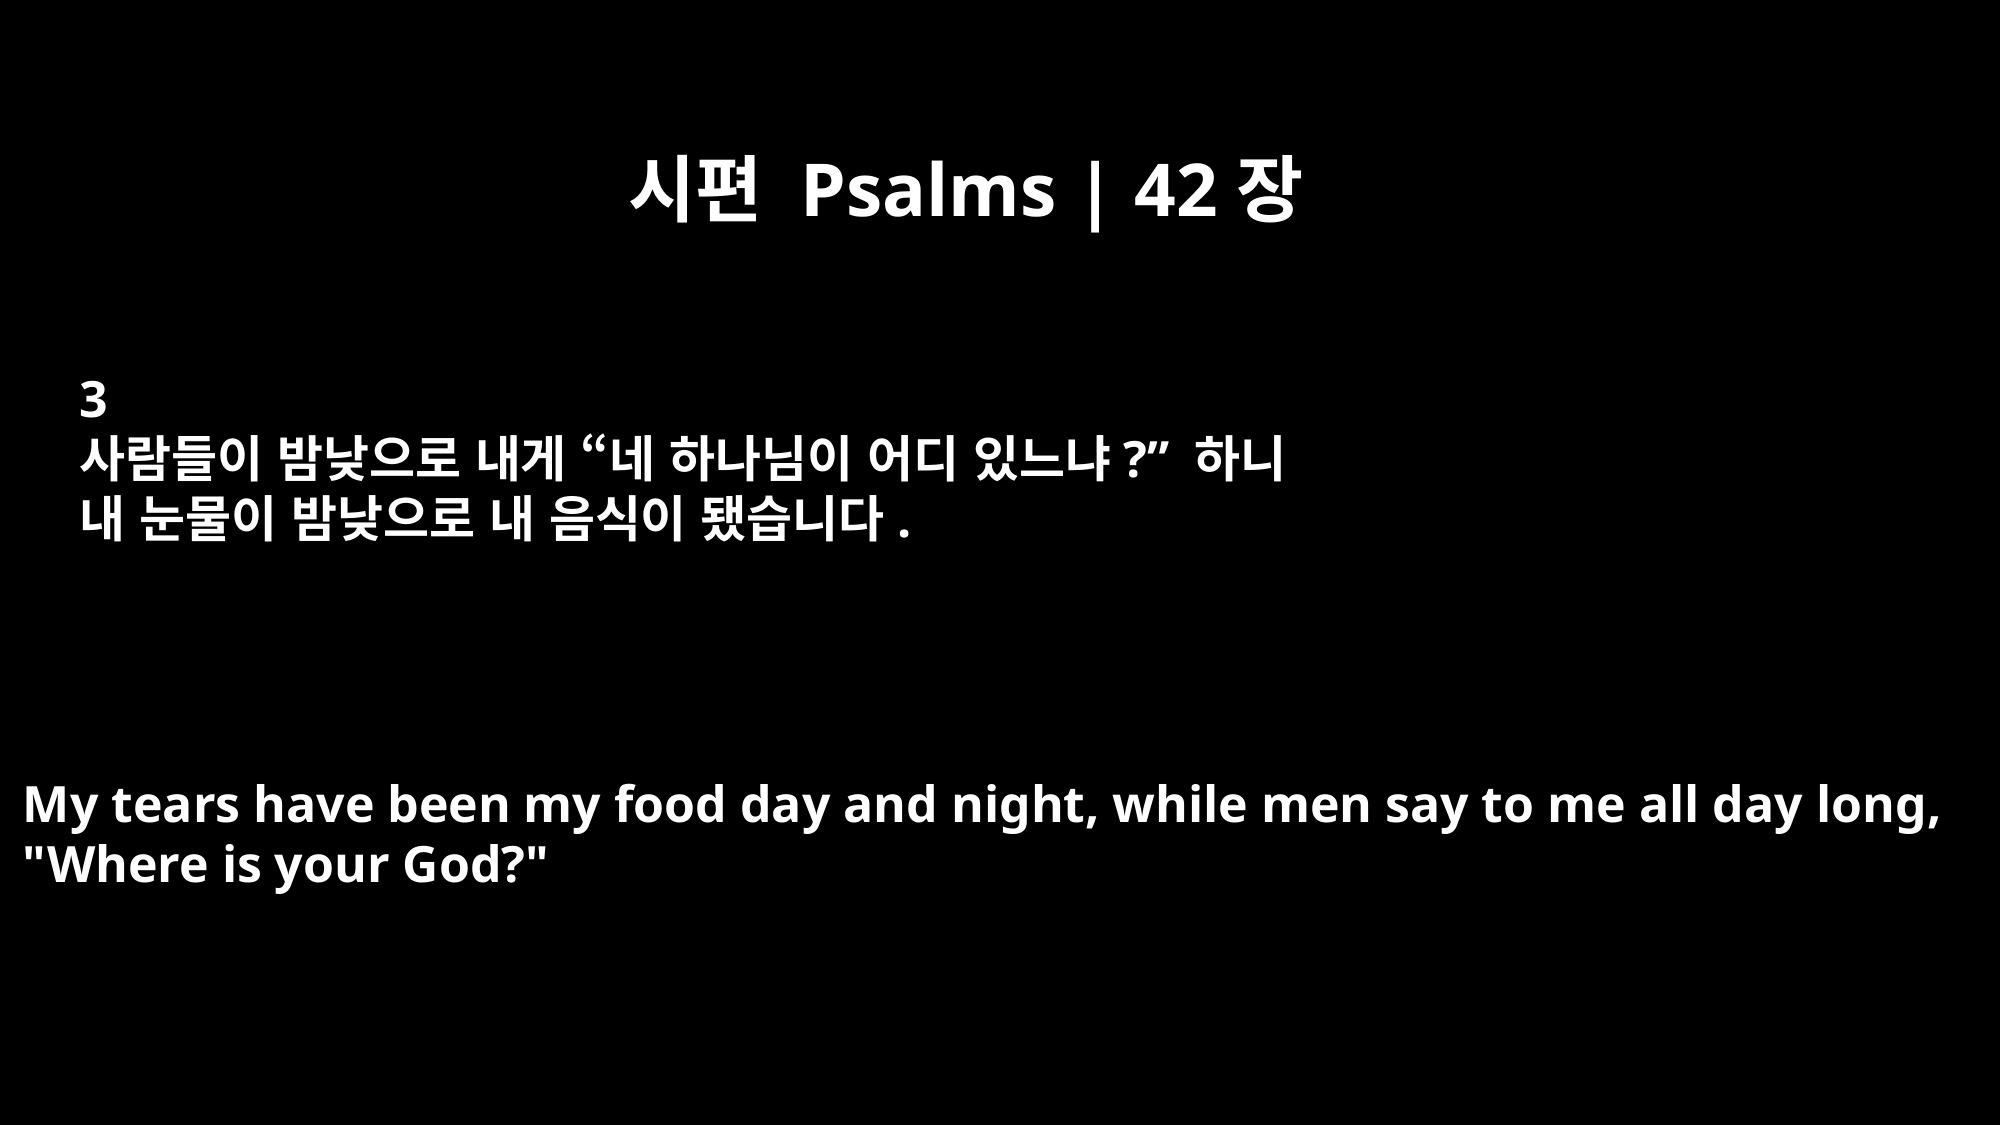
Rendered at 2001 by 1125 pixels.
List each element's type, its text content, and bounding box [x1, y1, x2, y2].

text_box My tears have been my food day and night, while men say to me all day long, "Where is your God?" [8, 764, 1970, 900]
text_box 시편 Psalms | 42장 [613, 136, 1319, 239]
text_box 3 사람들이 밤낮으로 내게 “네 하나님이 어디 있느냐?” 하니 내 눈물이 밤낮으로 내 음식이 됐습니다. [64, 359, 1316, 555]
